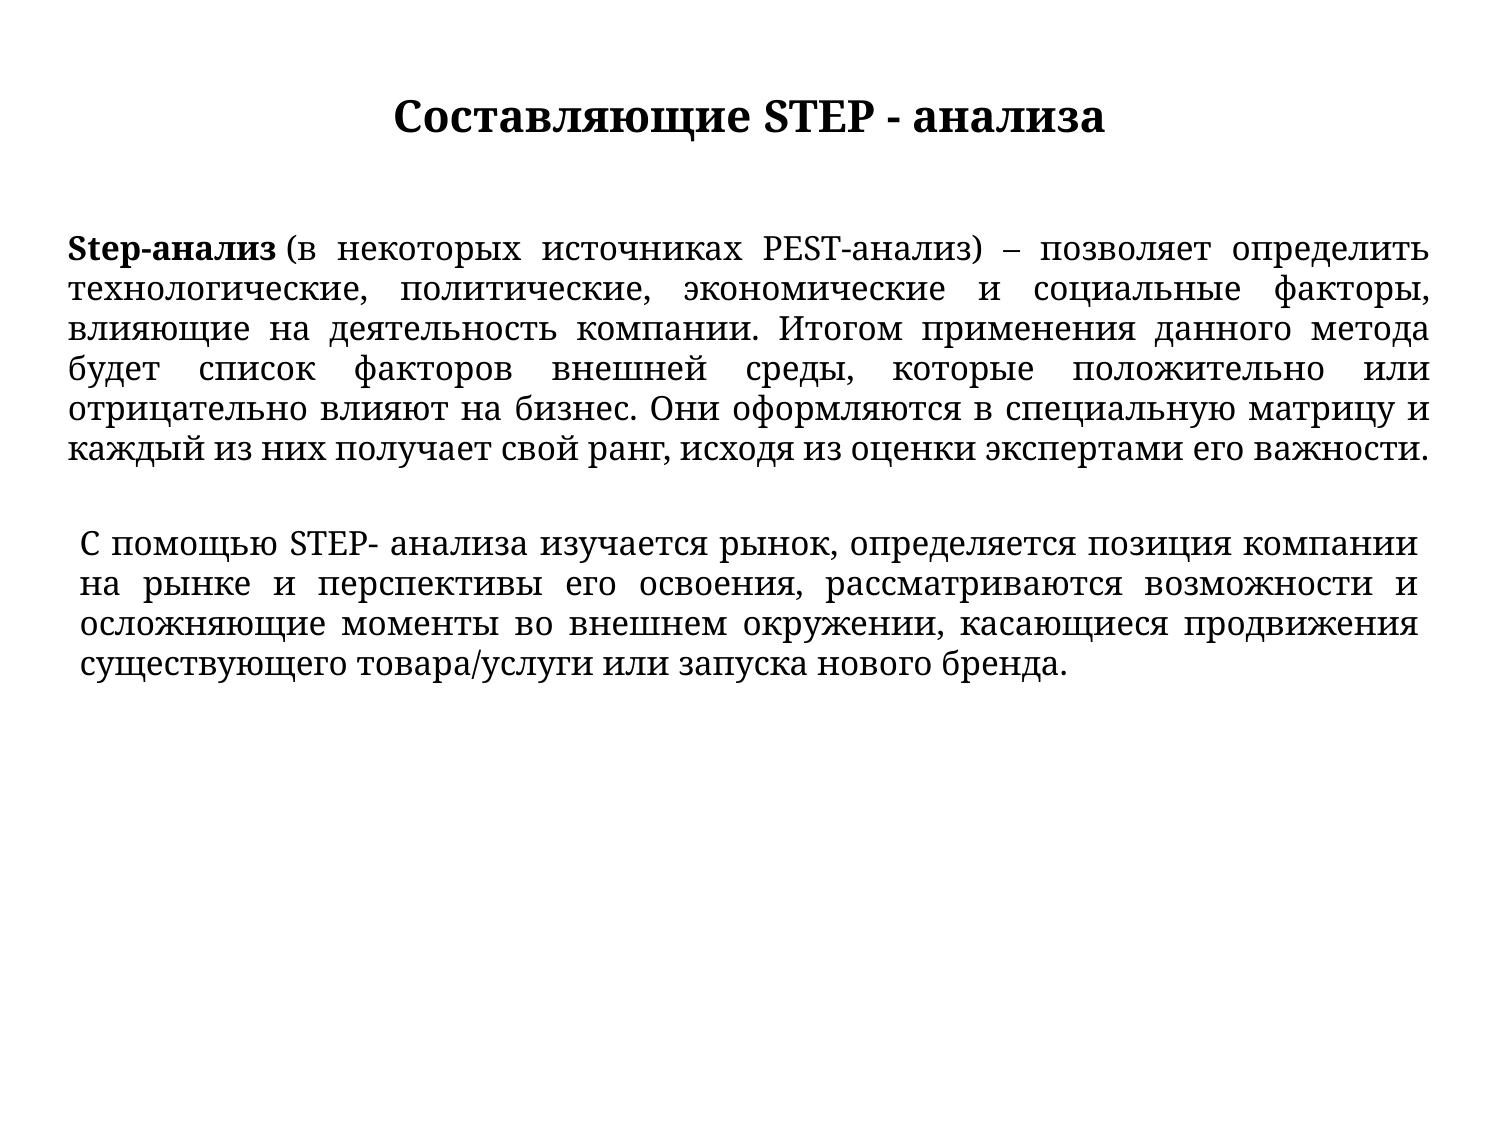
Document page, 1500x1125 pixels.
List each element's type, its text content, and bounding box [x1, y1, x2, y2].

title Составляющие STEP - анализа [75, 45, 1425, 149]
text_box Step-анализ (в некоторых источниках PEST-анализ) – позволяет определить технологические, политические, экономические и социальные факторы, влияющие на деятельность компании. Итогом применения данного метода будет список факторов внешней среды, которые положительно или отрицательно влияют на бизнес. Они оформляются в специальную матрицу и каждый из них получает свой ранг, исходя из оценки экспертами его важности. [53, 219, 1447, 475]
text_box С помощью STEP- анализа изучается рынок, определяется позиция компании на рынке и перспективы его освоения, рассматриваются возможности и осложняющие моменты во внешнем окружении, касающиеся продвижения существующего товара/услуги или запуска нового бренда. [64, 515, 1436, 690]
